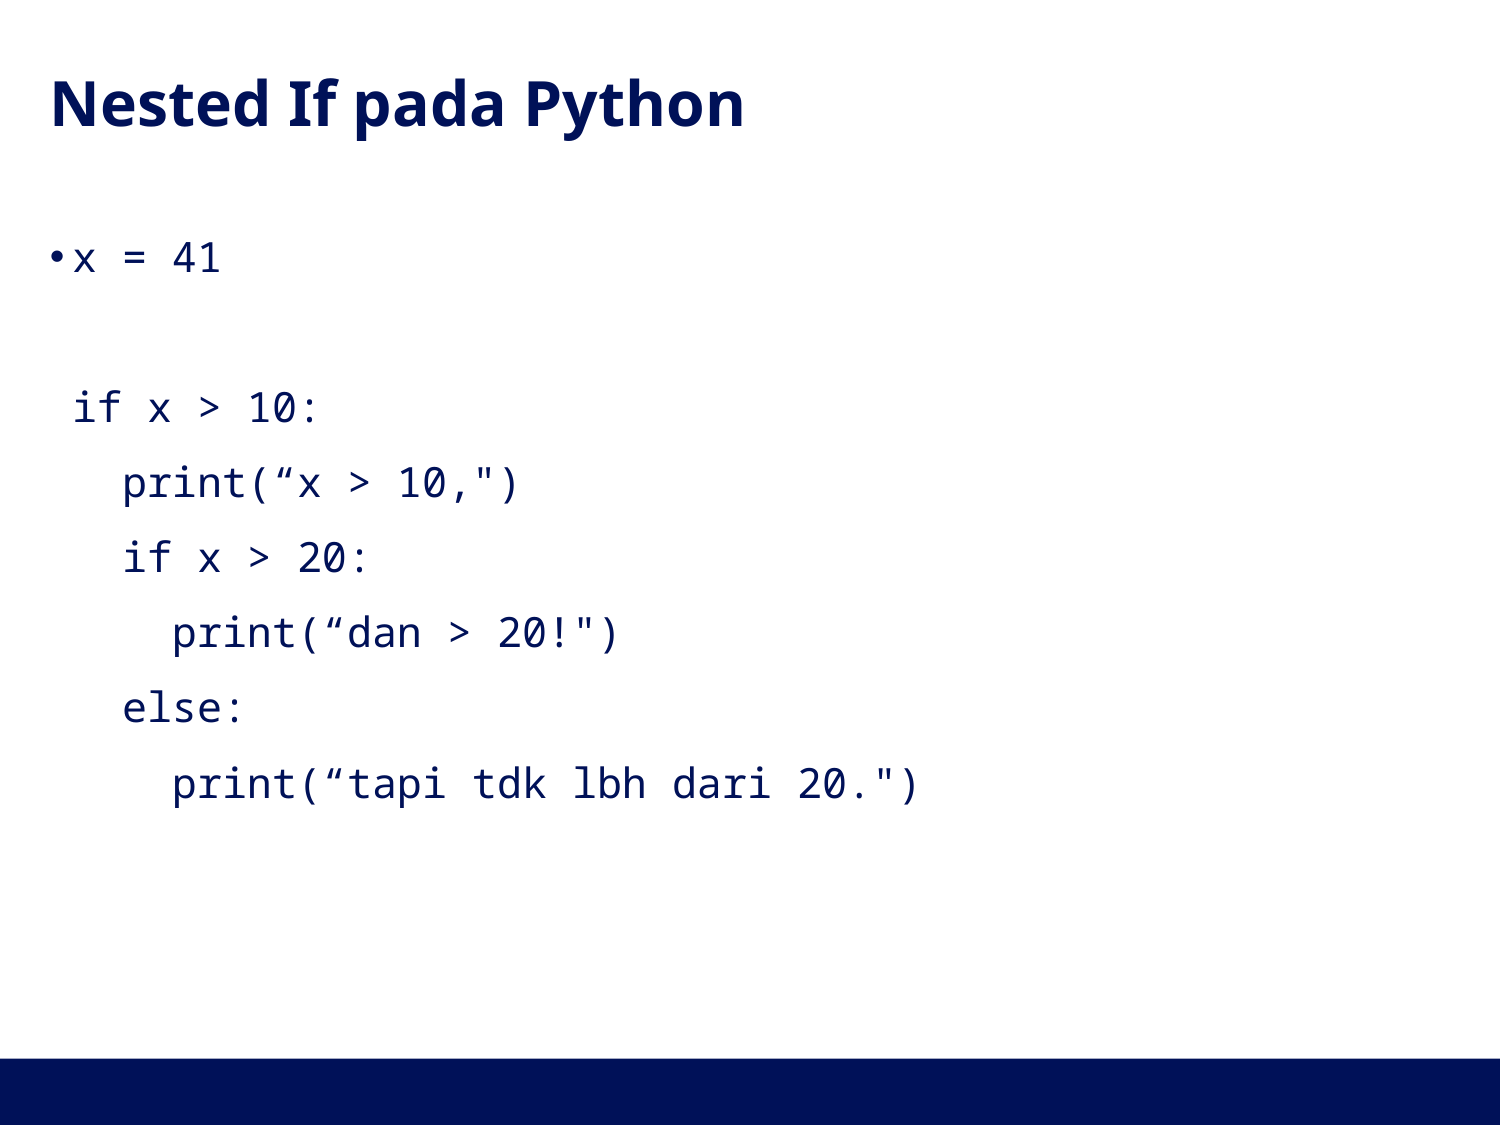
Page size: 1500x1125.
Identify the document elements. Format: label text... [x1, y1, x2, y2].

title Nested If pada Python [49, 66, 1451, 138]
list x = 41 if x > 10: print(“x > 10,") if x > 20: print(“dan > 20!") else: print(“tapi tdk lbh dari 20.") [49, 205, 1451, 993]
